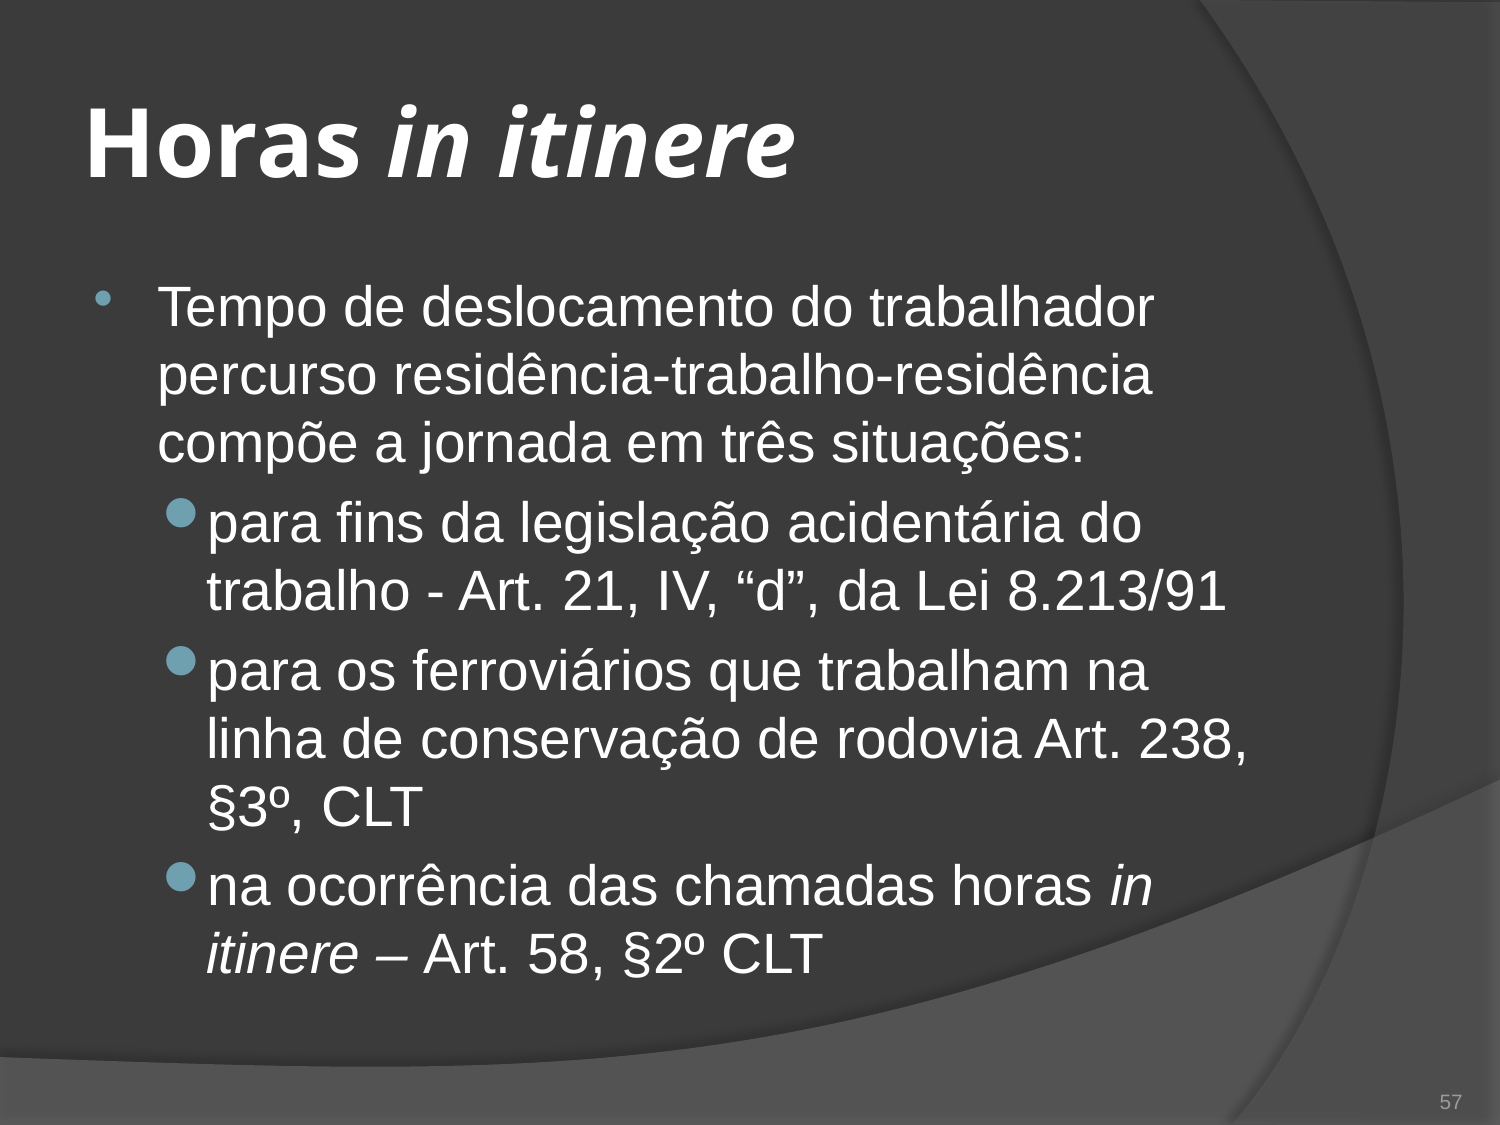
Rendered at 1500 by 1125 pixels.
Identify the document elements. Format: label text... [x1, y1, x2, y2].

title Horas in itinere [75, 45, 1300, 233]
list Tempo de deslocamento do trabalhador percurso residência-trabalho-residência compõe a jornada em três situações: para fins da legislação acidentária do trabalho - Art. 21, IV, “d”, da Lei 8.213/91 para os ferroviários que trabalham na linha de conservação de rodovia Art. 238, §3º, CLT na ocorrência das chamadas horas in itinere – Art. 58, §2º CLT [75, 262, 1300, 1005]
slide_number 57 [1337, 1053, 1463, 1114]
